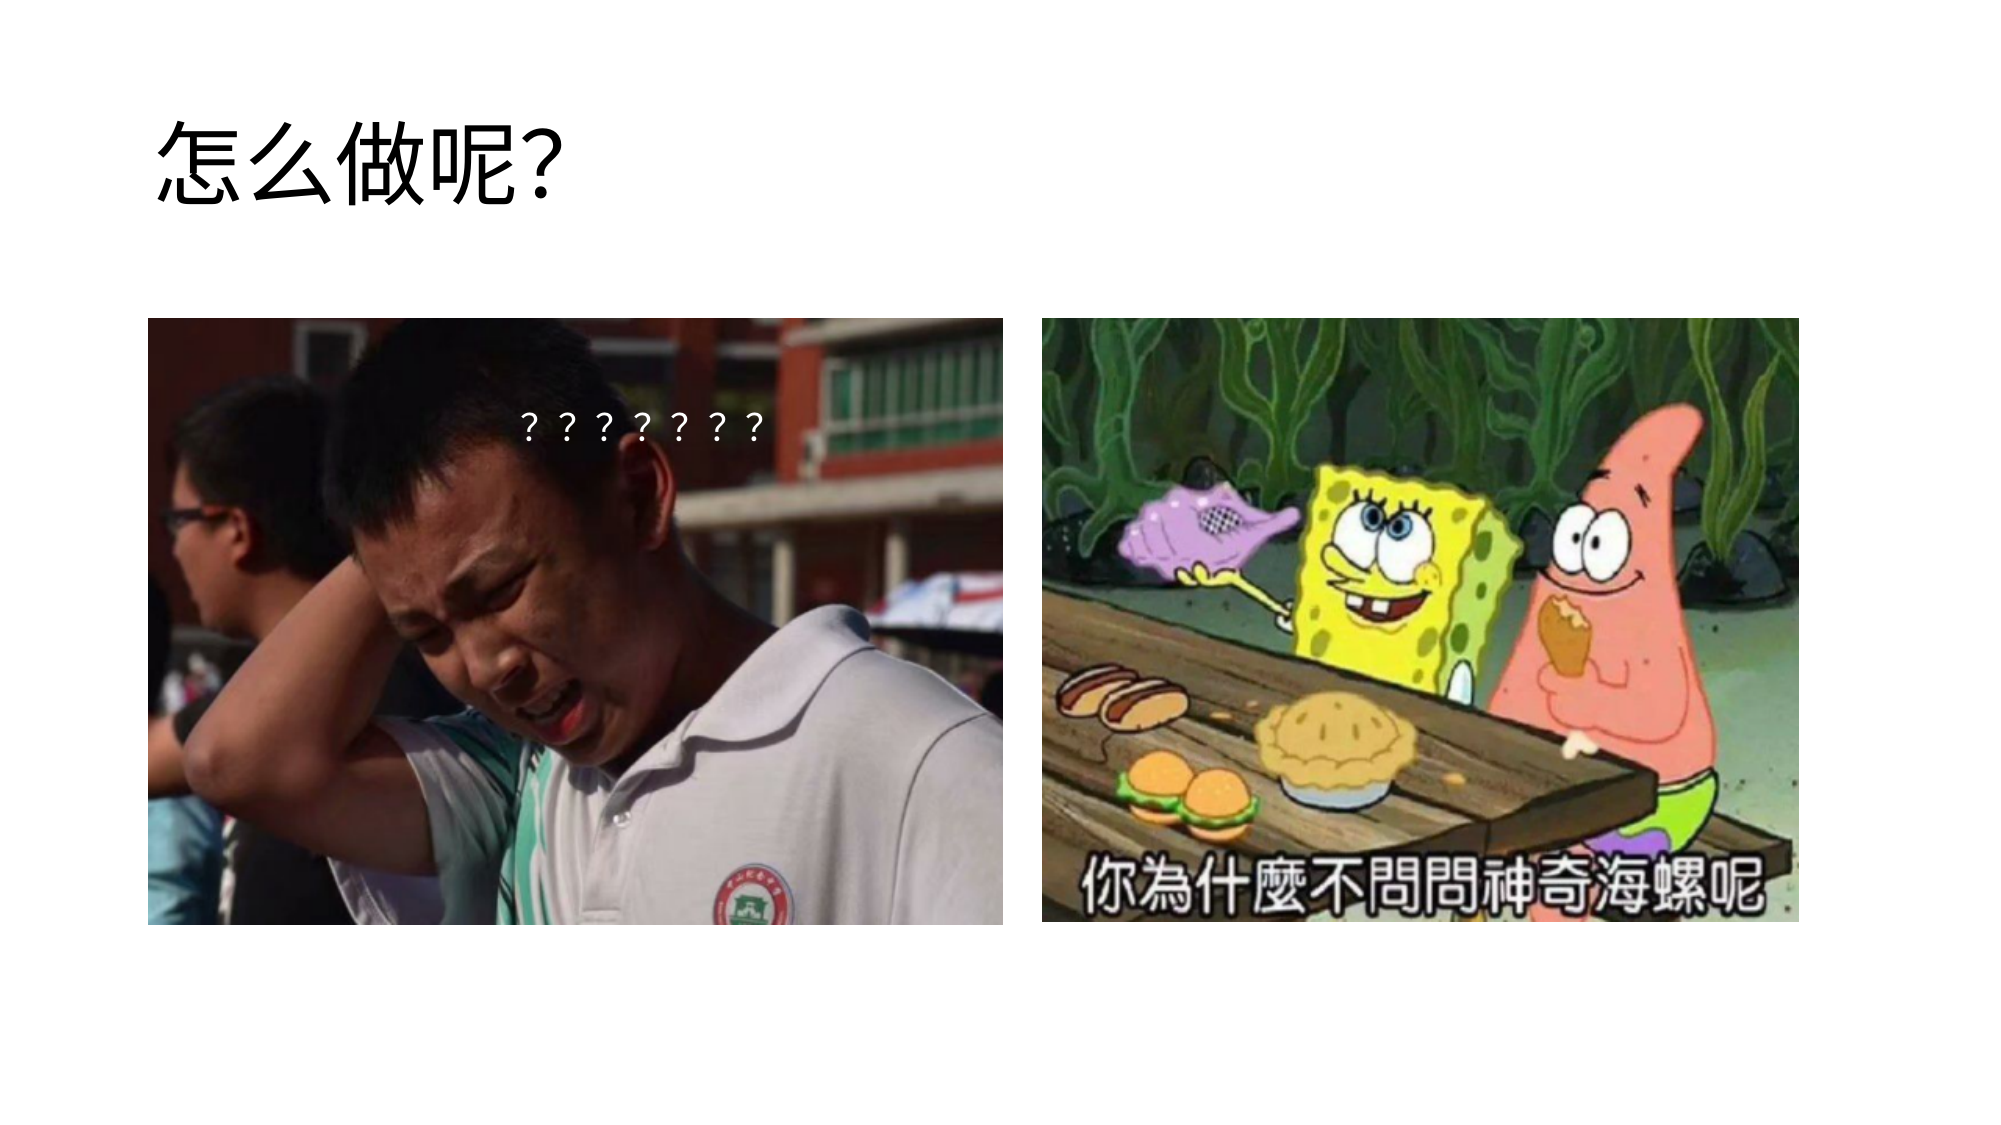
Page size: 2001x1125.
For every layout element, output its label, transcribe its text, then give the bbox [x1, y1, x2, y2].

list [148, 318, 1004, 925]
title 怎么做呢？ [137, 59, 1863, 278]
picture [1042, 318, 1799, 922]
